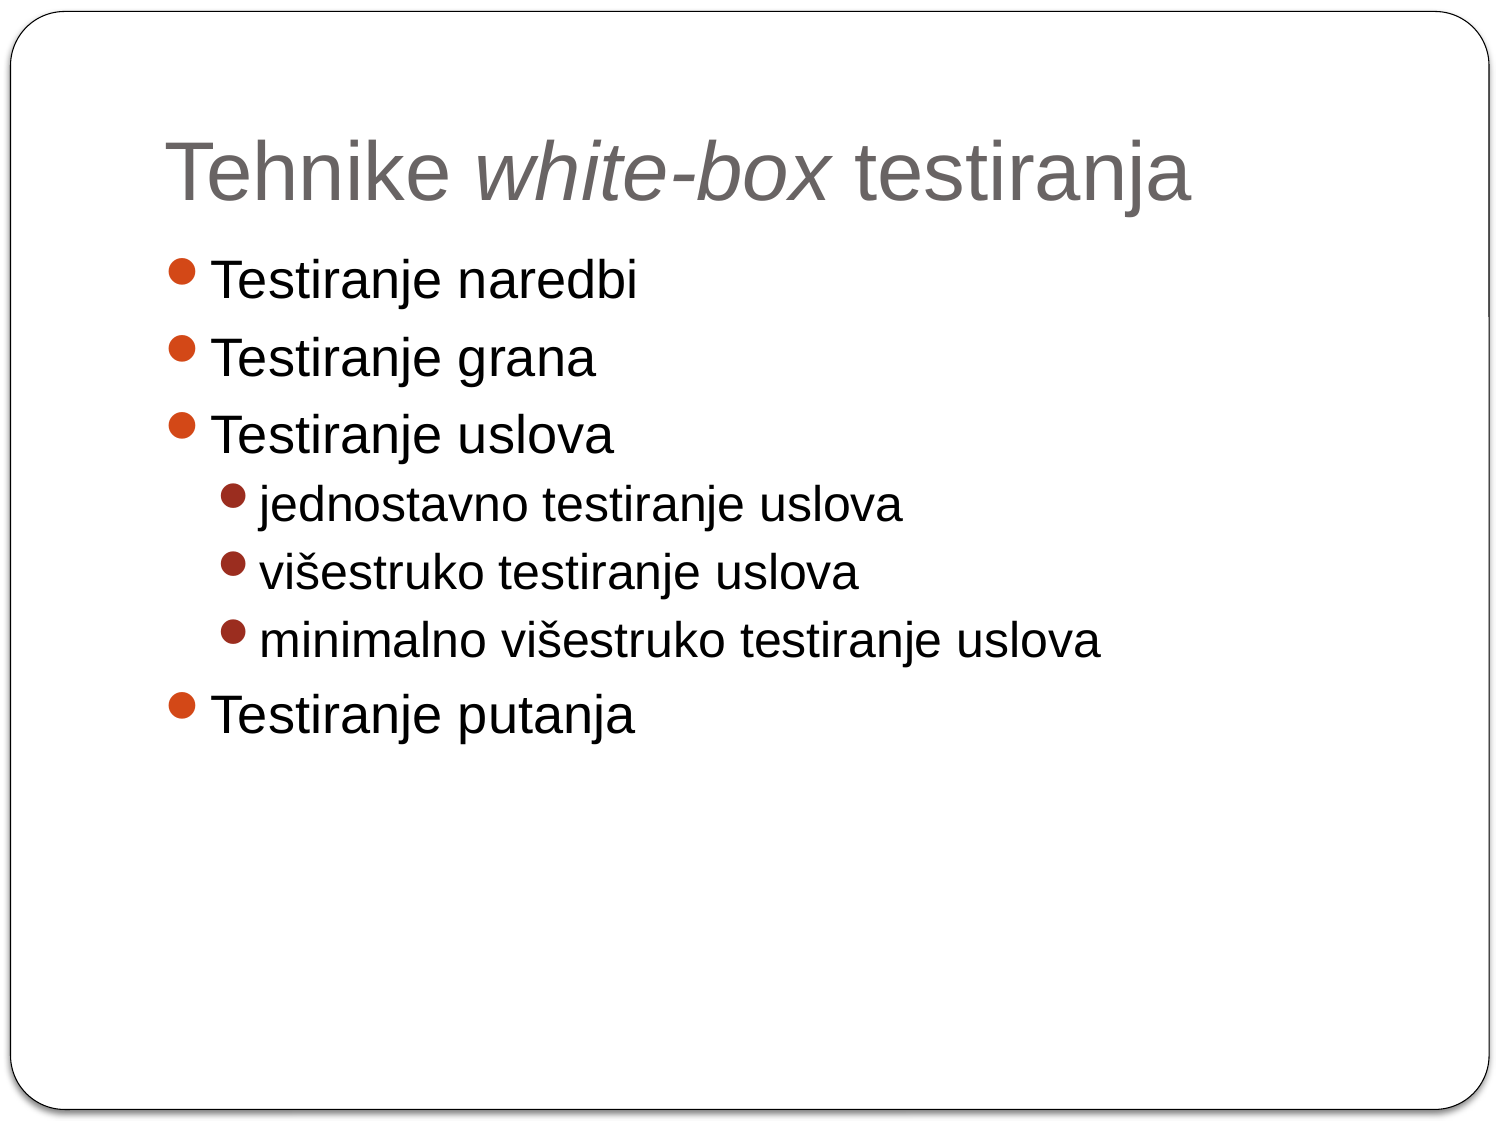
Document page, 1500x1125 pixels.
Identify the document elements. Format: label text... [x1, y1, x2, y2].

list Testiranje naredbi Testiranje grana Testiranje uslova jednostavno testiranje uslova višestruko testiranje uslova minimalno višestruko testiranje uslova Testiranje putanja [150, 237, 1425, 988]
title Tehnike white-box testiranja [150, 45, 1425, 233]
